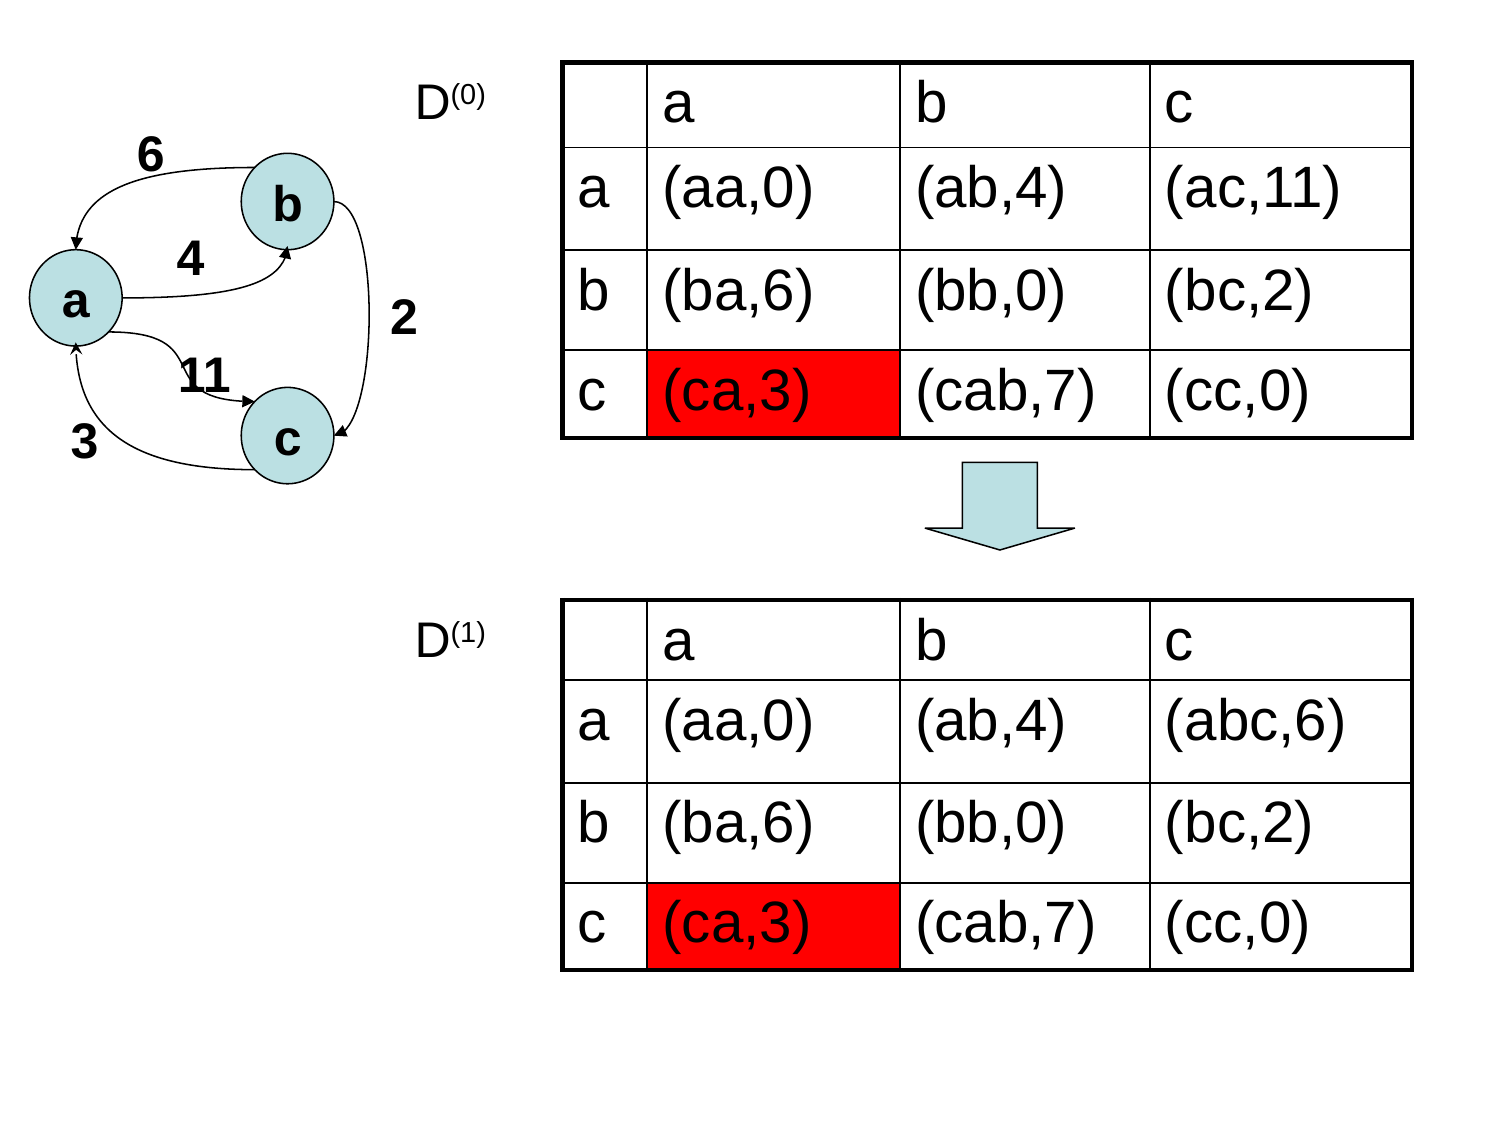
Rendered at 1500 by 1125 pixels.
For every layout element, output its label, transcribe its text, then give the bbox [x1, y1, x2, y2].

table_header [565, 602, 646, 679]
table_header c [1151, 602, 1410, 679]
table_cell (abc,6) [1151, 681, 1410, 782]
table_cell (bc,2) [1151, 784, 1410, 882]
table_cell c [565, 884, 646, 968]
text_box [29, 113, 455, 485]
table_header b [901, 65, 1149, 147]
table_cell (cab,7) [901, 884, 1149, 968]
table_cell a [565, 681, 646, 782]
text_box D(0) [399, 62, 550, 138]
table_cell (bb,0) [901, 251, 1149, 349]
table_cell (ab,4) [901, 681, 1149, 782]
table_cell b [565, 784, 646, 882]
table_cell (ba,6) [648, 784, 899, 882]
table_header [565, 65, 646, 147]
table_cell (cc,0) [1151, 351, 1410, 436]
table_cell (ca,3) [648, 884, 899, 968]
table_cell (ab,4) [901, 148, 1149, 249]
table_cell c [565, 351, 646, 436]
text_box [924, 462, 1075, 550]
table_cell (cab,7) [901, 351, 1149, 436]
table_cell (aa,0) [648, 148, 899, 249]
table_cell b [565, 251, 646, 349]
table_cell (cc,0) [1151, 884, 1410, 968]
table_header a [648, 602, 899, 679]
table_header a [648, 65, 899, 147]
table_header c [1151, 65, 1410, 147]
table_header b [901, 602, 1149, 679]
text_box D(1) [399, 599, 550, 675]
table_cell (bb,0) [901, 784, 1149, 882]
table_cell (aa,0) [648, 681, 899, 782]
table_cell (bc,2) [1151, 251, 1410, 349]
table_cell (ba,6) [648, 251, 899, 349]
table_cell a [565, 148, 646, 249]
table_cell (ca,3) [648, 351, 899, 436]
table_cell (ac,11) [1151, 148, 1410, 249]
